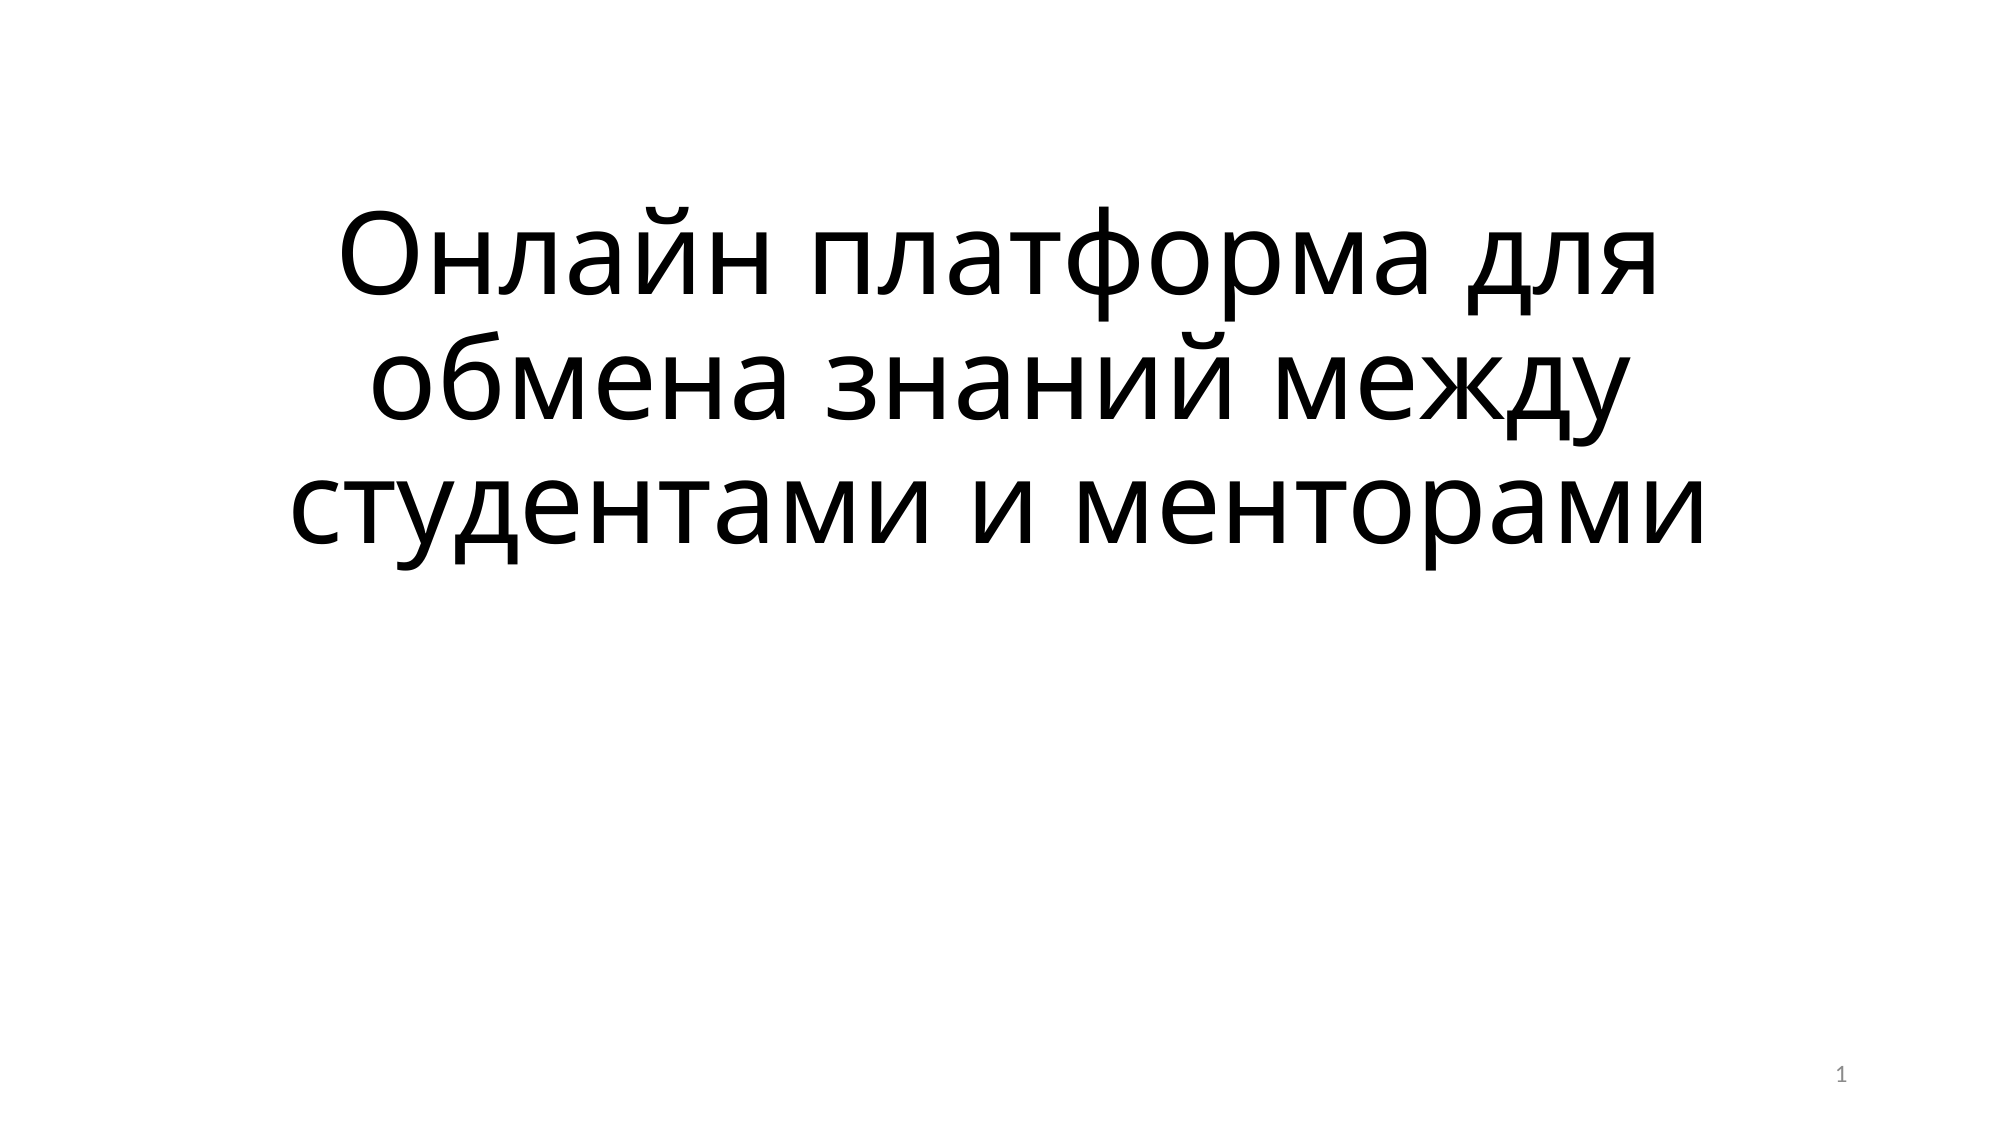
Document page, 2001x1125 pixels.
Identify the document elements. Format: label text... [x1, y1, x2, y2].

title Онлайн платформа для обмена знаний между студентами и менторами [249, 184, 1750, 576]
slide_number 1 [1412, 1042, 1863, 1103]
